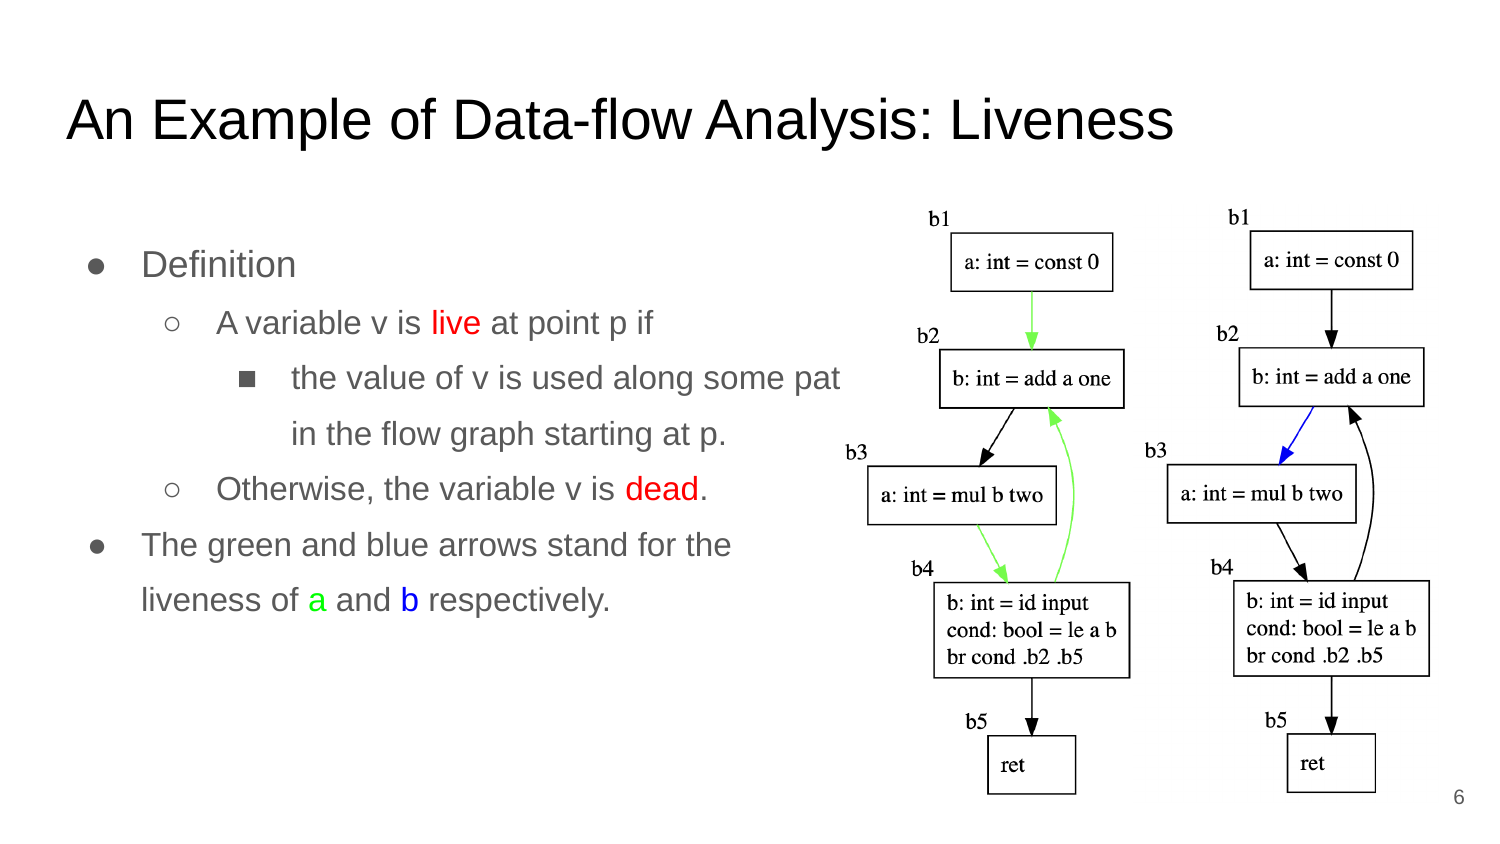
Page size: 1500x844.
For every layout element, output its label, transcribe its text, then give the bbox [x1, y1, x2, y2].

list Definition A variable v is live at point p if the value of v is used along some path in the flow graph starting at p. Otherwise, the variable v is dead. The green and blue arrows stand for the liveness of a and b respectively. [51, 207, 839, 800]
slide_number ‹#› [1389, 764, 1480, 830]
title An Example of Data-flow Analysis: Liveness [51, 72, 1449, 167]
picture [840, 204, 1439, 804]
